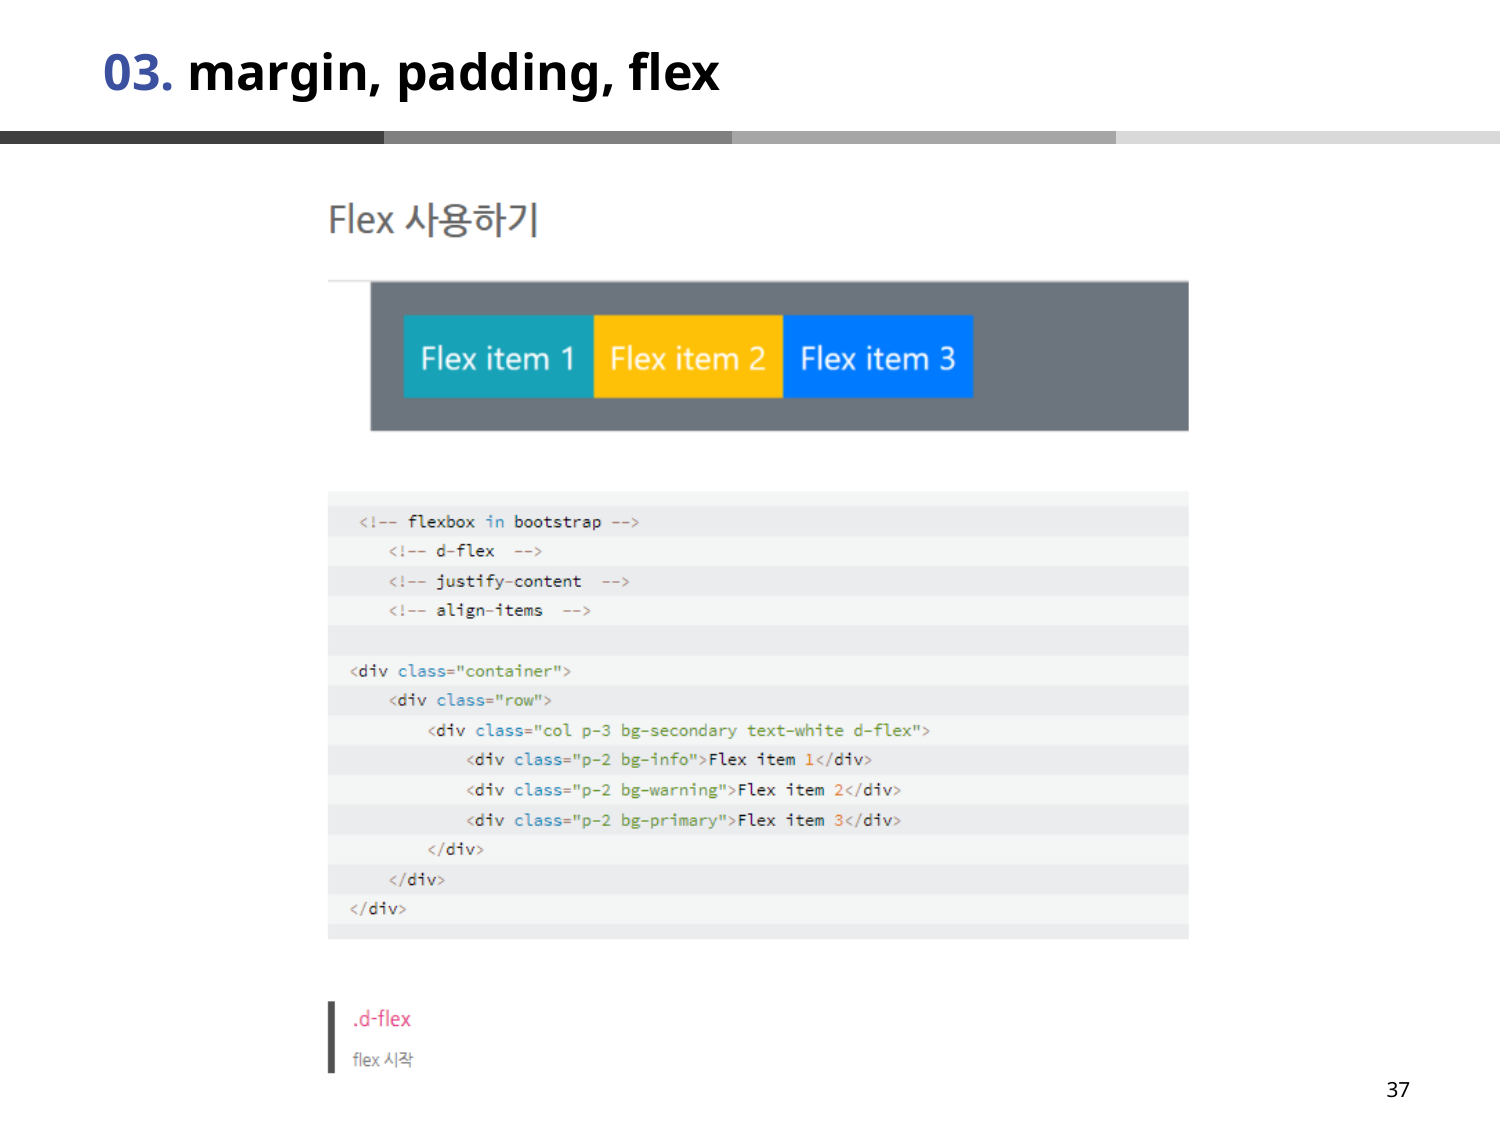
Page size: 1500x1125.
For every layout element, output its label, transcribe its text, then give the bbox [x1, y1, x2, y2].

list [324, 196, 1200, 1083]
title 03. margin, padding, flex [88, 25, 1211, 116]
slide_number 37 [1074, 1068, 1425, 1111]
